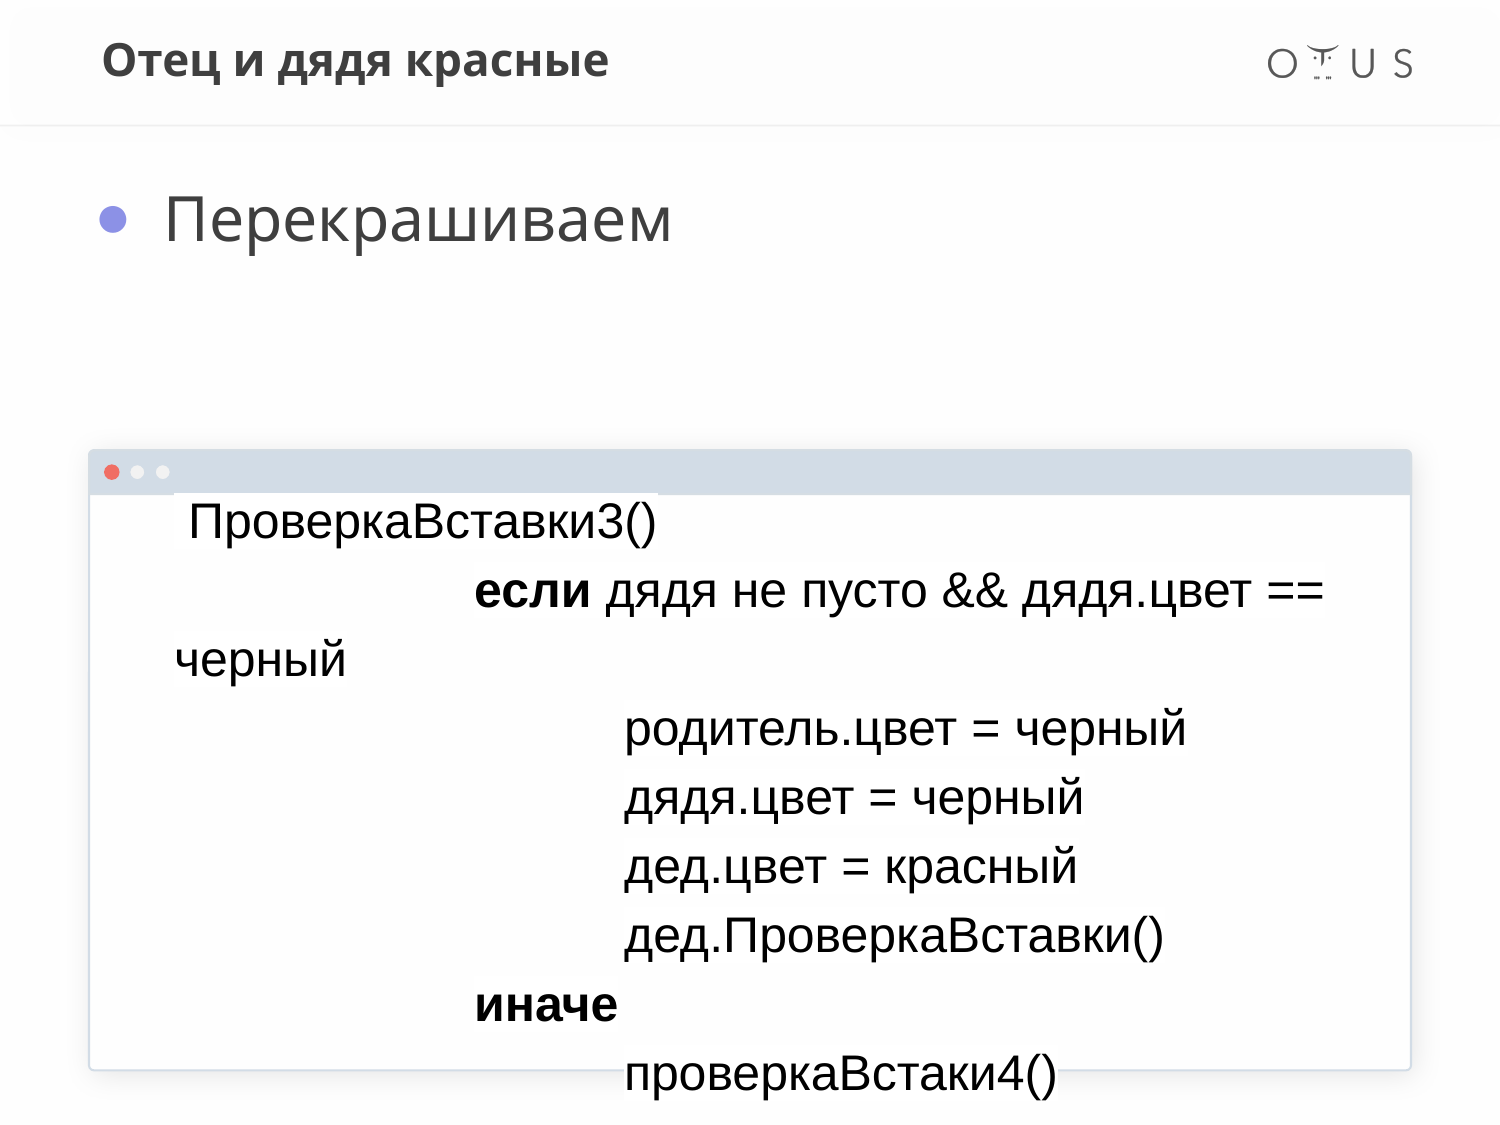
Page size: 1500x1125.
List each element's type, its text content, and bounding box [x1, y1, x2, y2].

list Перекрашиваем [88, 178, 1412, 416]
list ПроверкаВставки3() если дядя не пусто && дядя.цвет == черный родитель.цвет = черный дядя.цвет = черный дед.цвет = красный дед.ПроверкаВставки() иначе проверкаВстаки4() [89, 444, 1411, 1071]
title Отец и дядя красные [101, 38, 1187, 88]
picture [1268, 45, 1412, 80]
